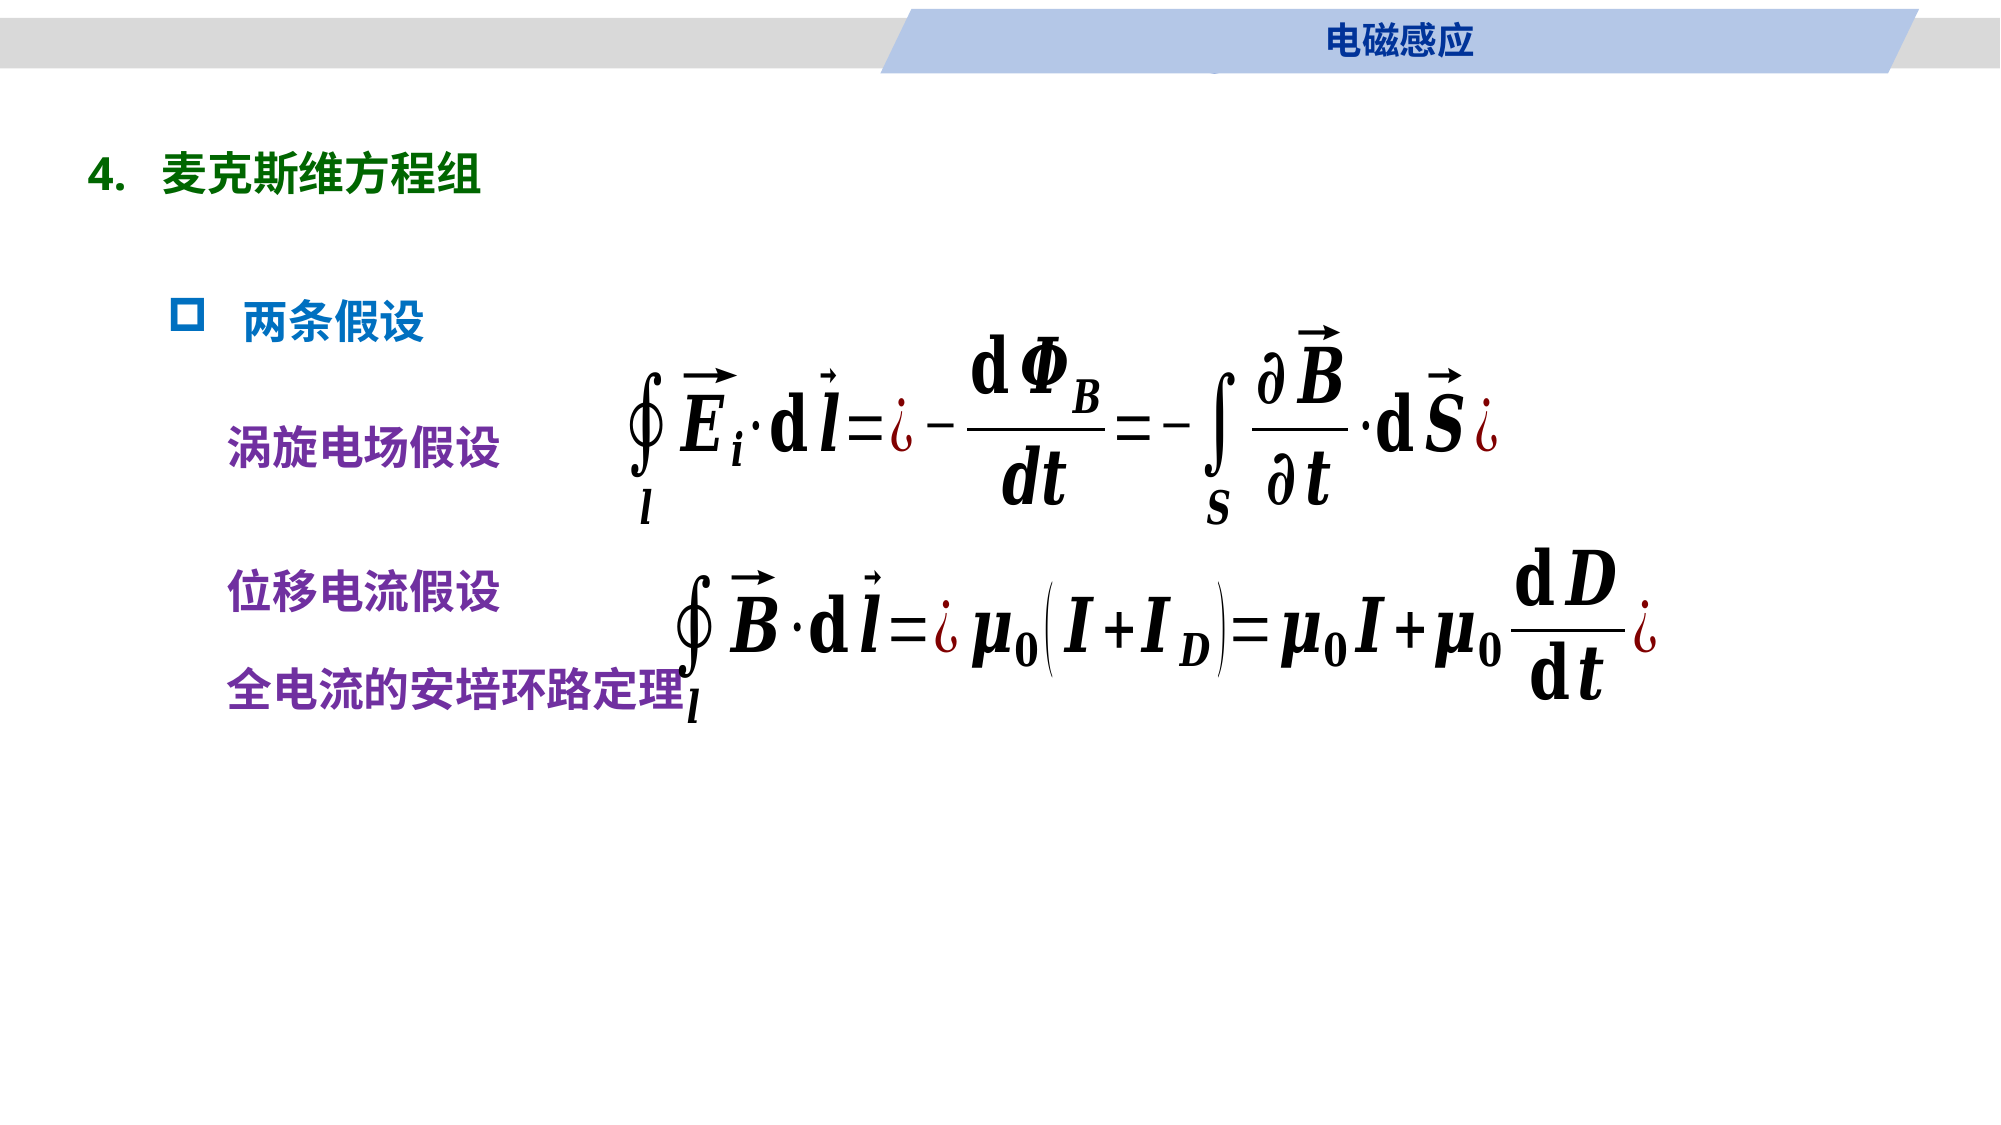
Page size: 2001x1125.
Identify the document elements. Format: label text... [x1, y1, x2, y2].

text_box 位移电流假设 全电流的安培环路定理 [212, 527, 715, 724]
text_box 涡旋电场假设 [212, 384, 576, 482]
text_box 两条假设 [153, 280, 543, 356]
text_box 4. 麦克斯维方程组 [72, 137, 640, 207]
text_box 电磁感应 [1309, 9, 1490, 70]
